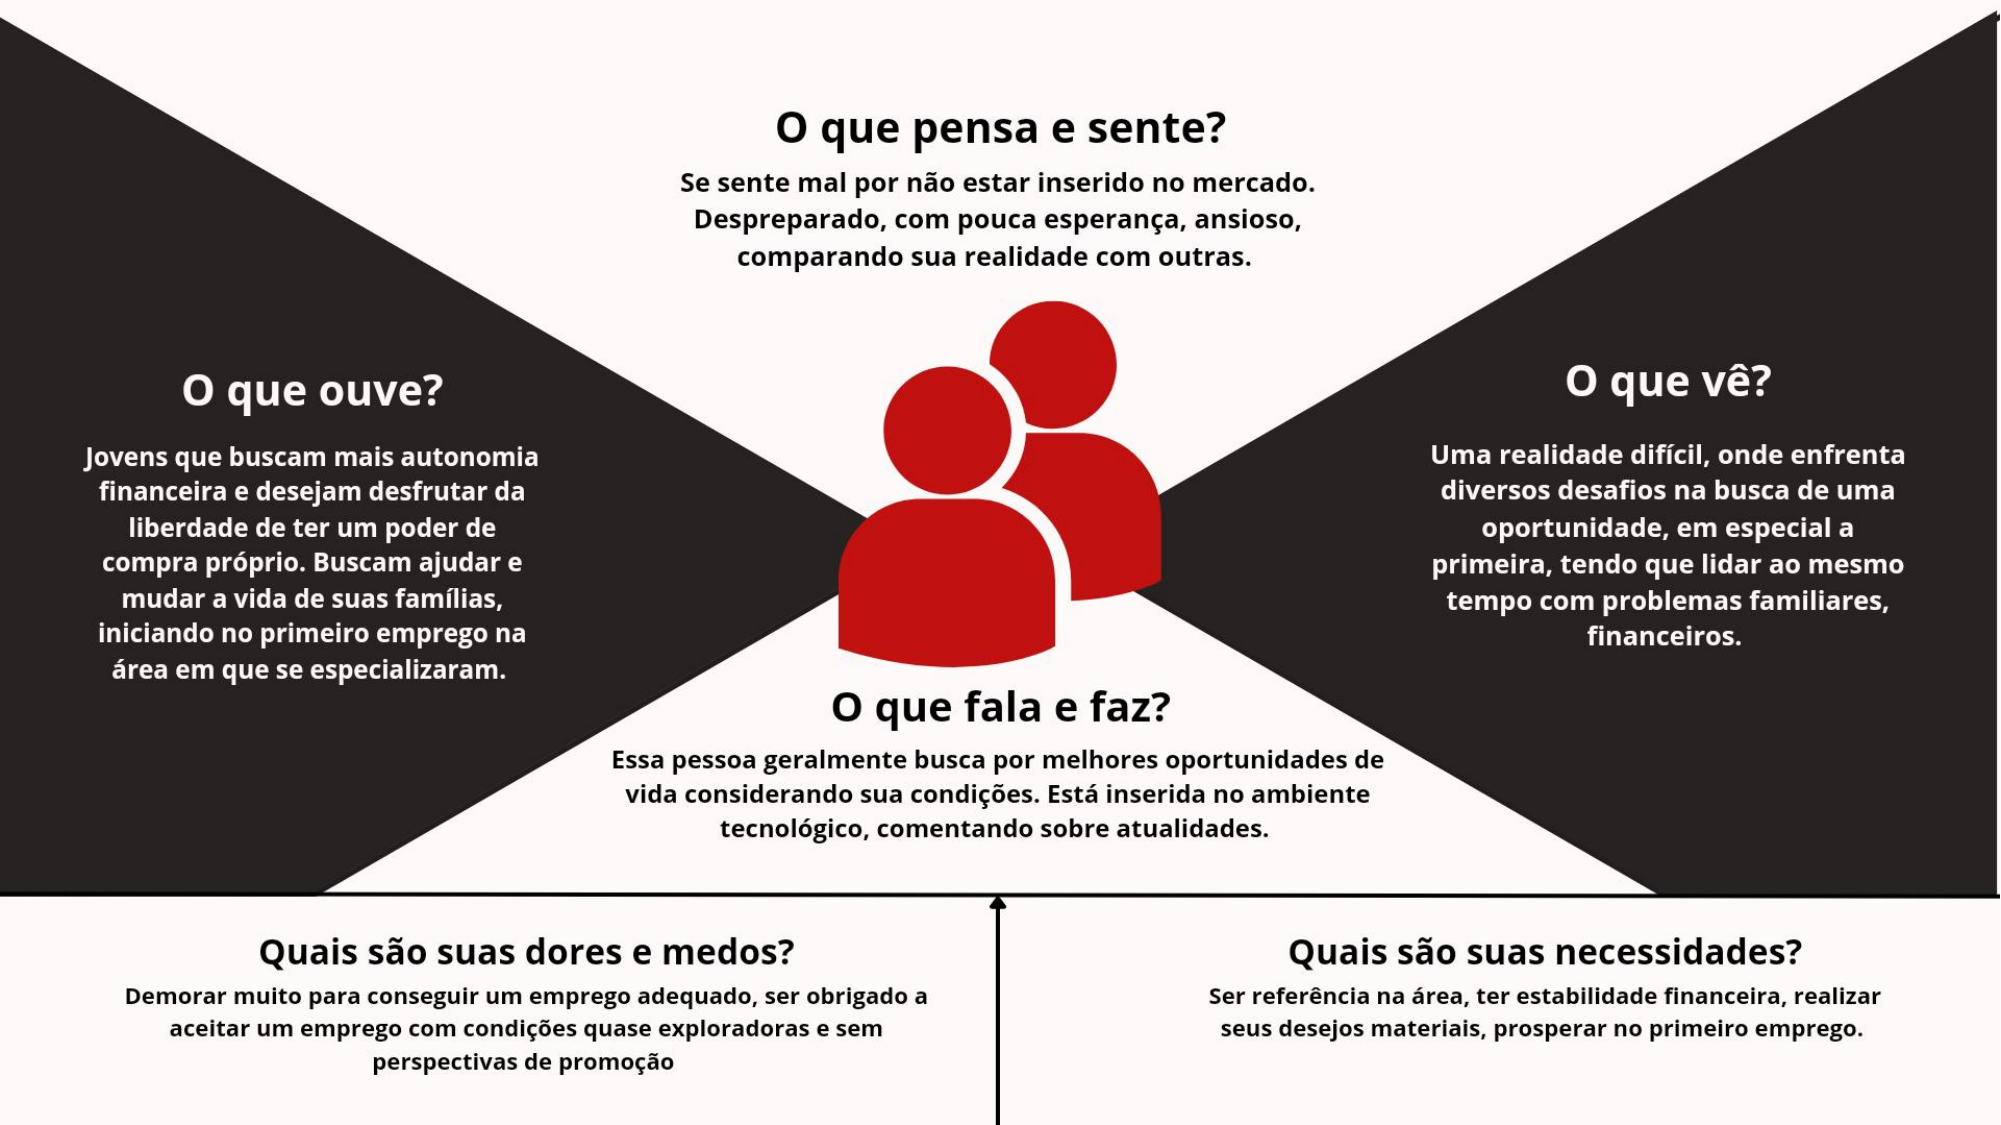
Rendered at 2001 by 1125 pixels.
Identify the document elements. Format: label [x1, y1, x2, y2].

list [0, 0, 2000, 1125]
